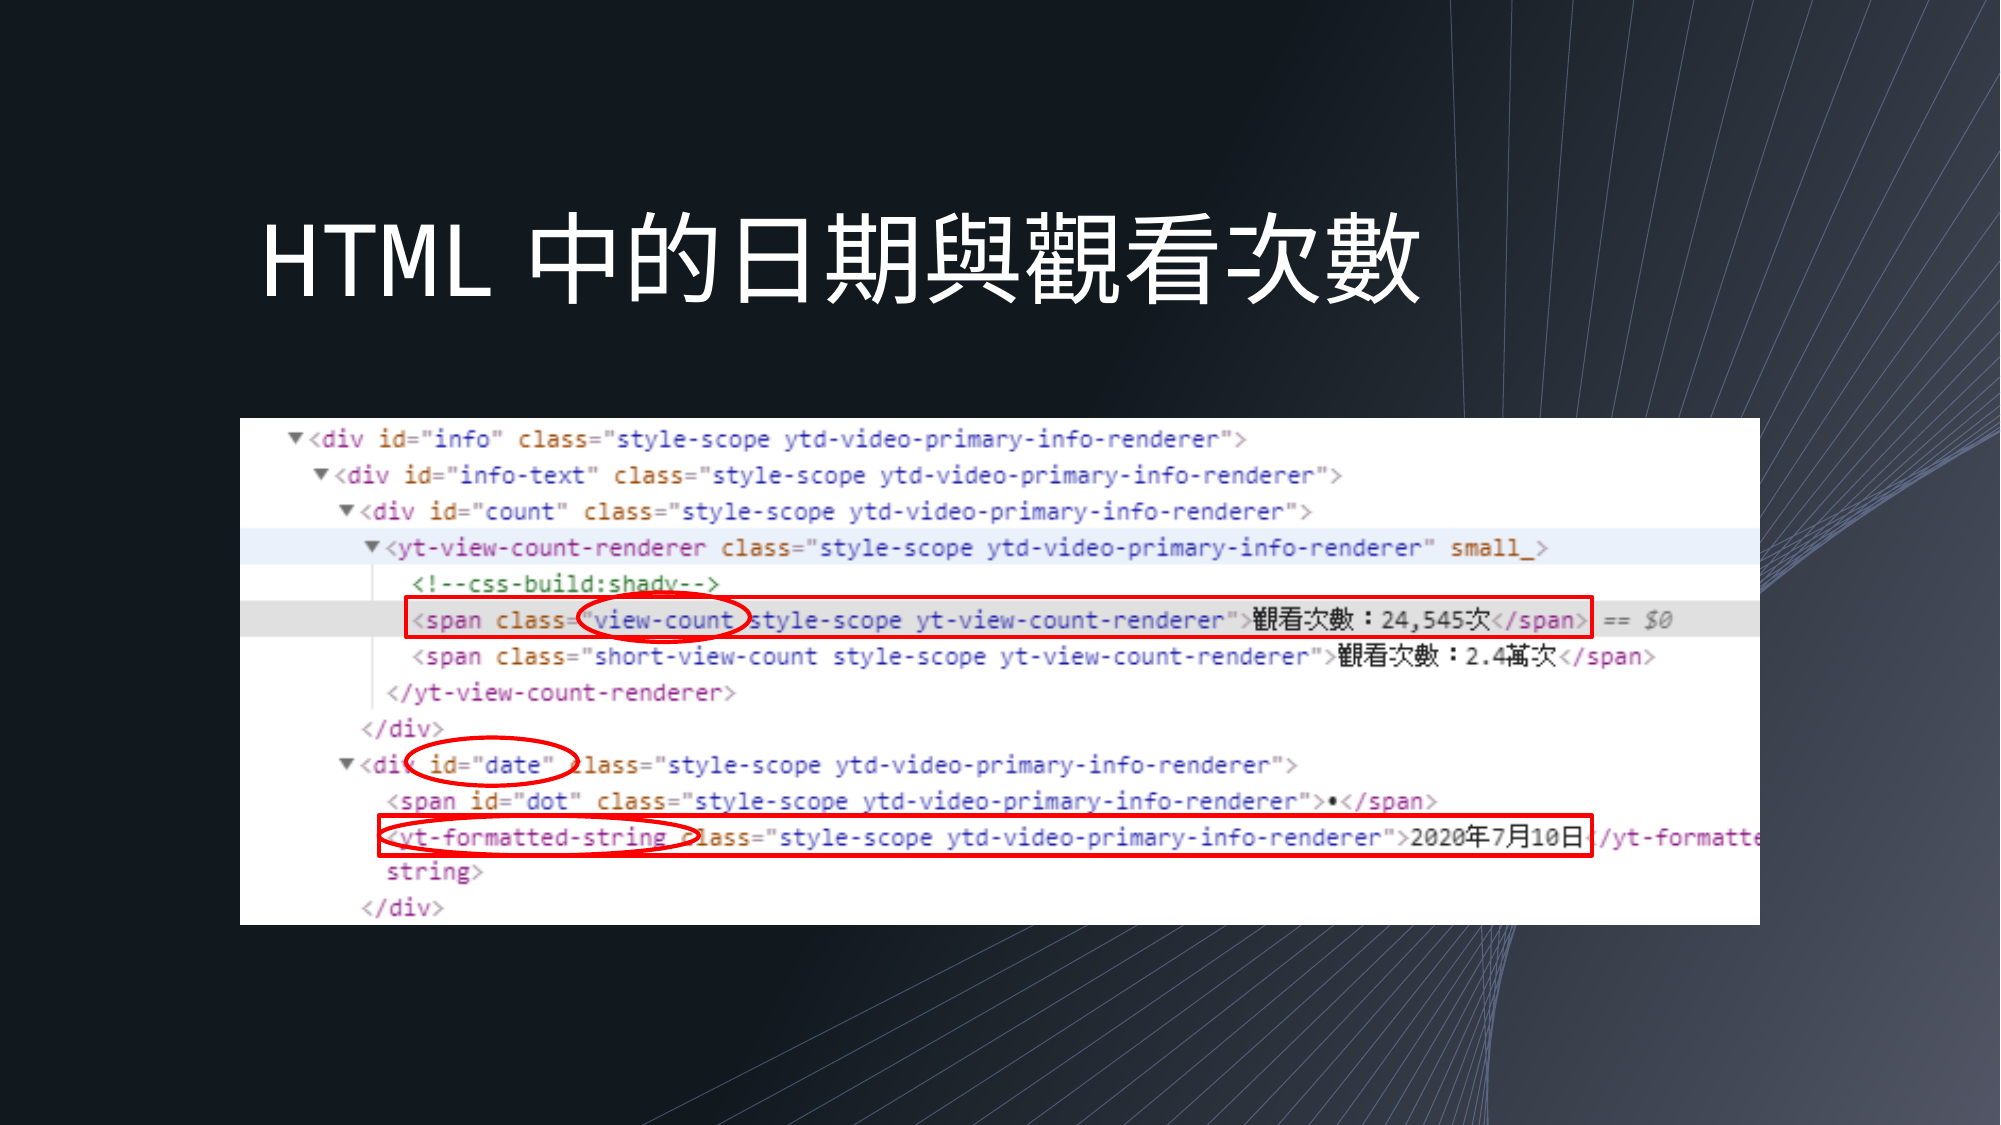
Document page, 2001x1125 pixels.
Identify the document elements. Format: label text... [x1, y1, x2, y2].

picture [240, 418, 1760, 925]
title HTML中的日期與觀看次數 [260, 84, 1740, 319]
